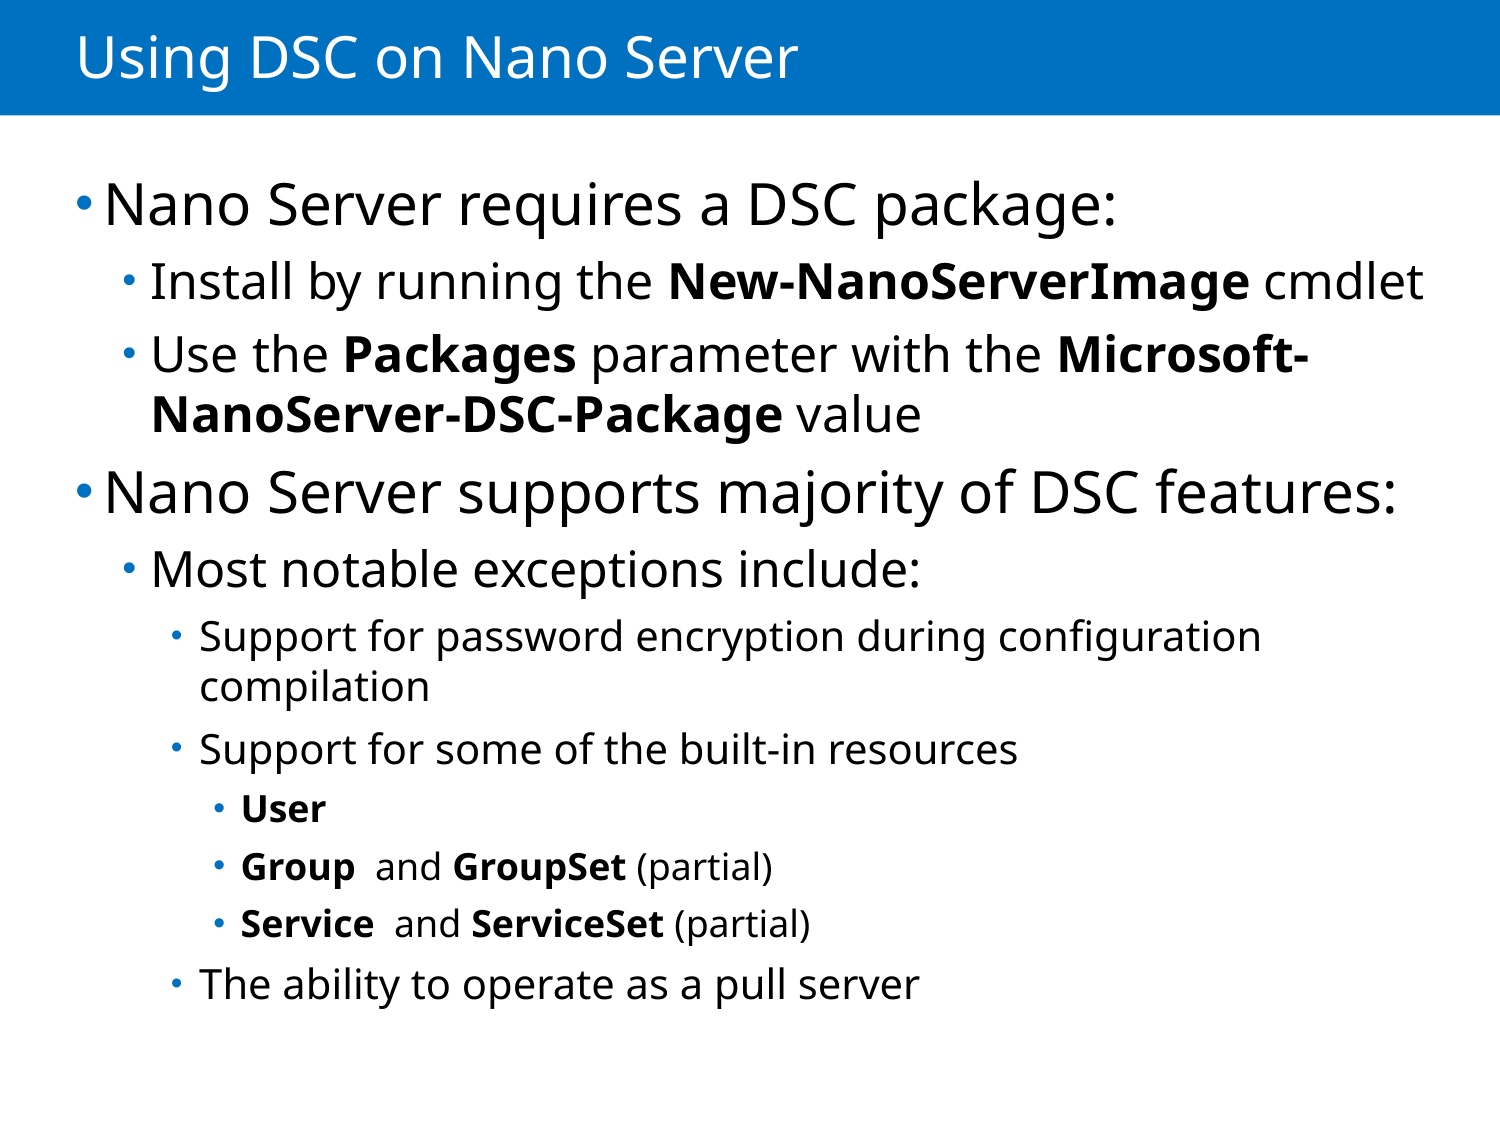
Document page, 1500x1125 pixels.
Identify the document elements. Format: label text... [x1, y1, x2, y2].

title Using DSC on Nano Server [75, 0, 1351, 122]
text_box Nano Server requires a DSC package: Install by running the New-NanoServerImage cmdlet Use the Packages parameter with the Microsoft-NanoServer-DSC-Package value Nano Server supports majority of DSC features: Most notable exceptions include: Support for password encryption during configuration compilation Support for some of the built-in resources User Group and GroupSet (partial) Service and ServiceSet (partial) The ability to operate as a pull server [75, 167, 1474, 1012]
